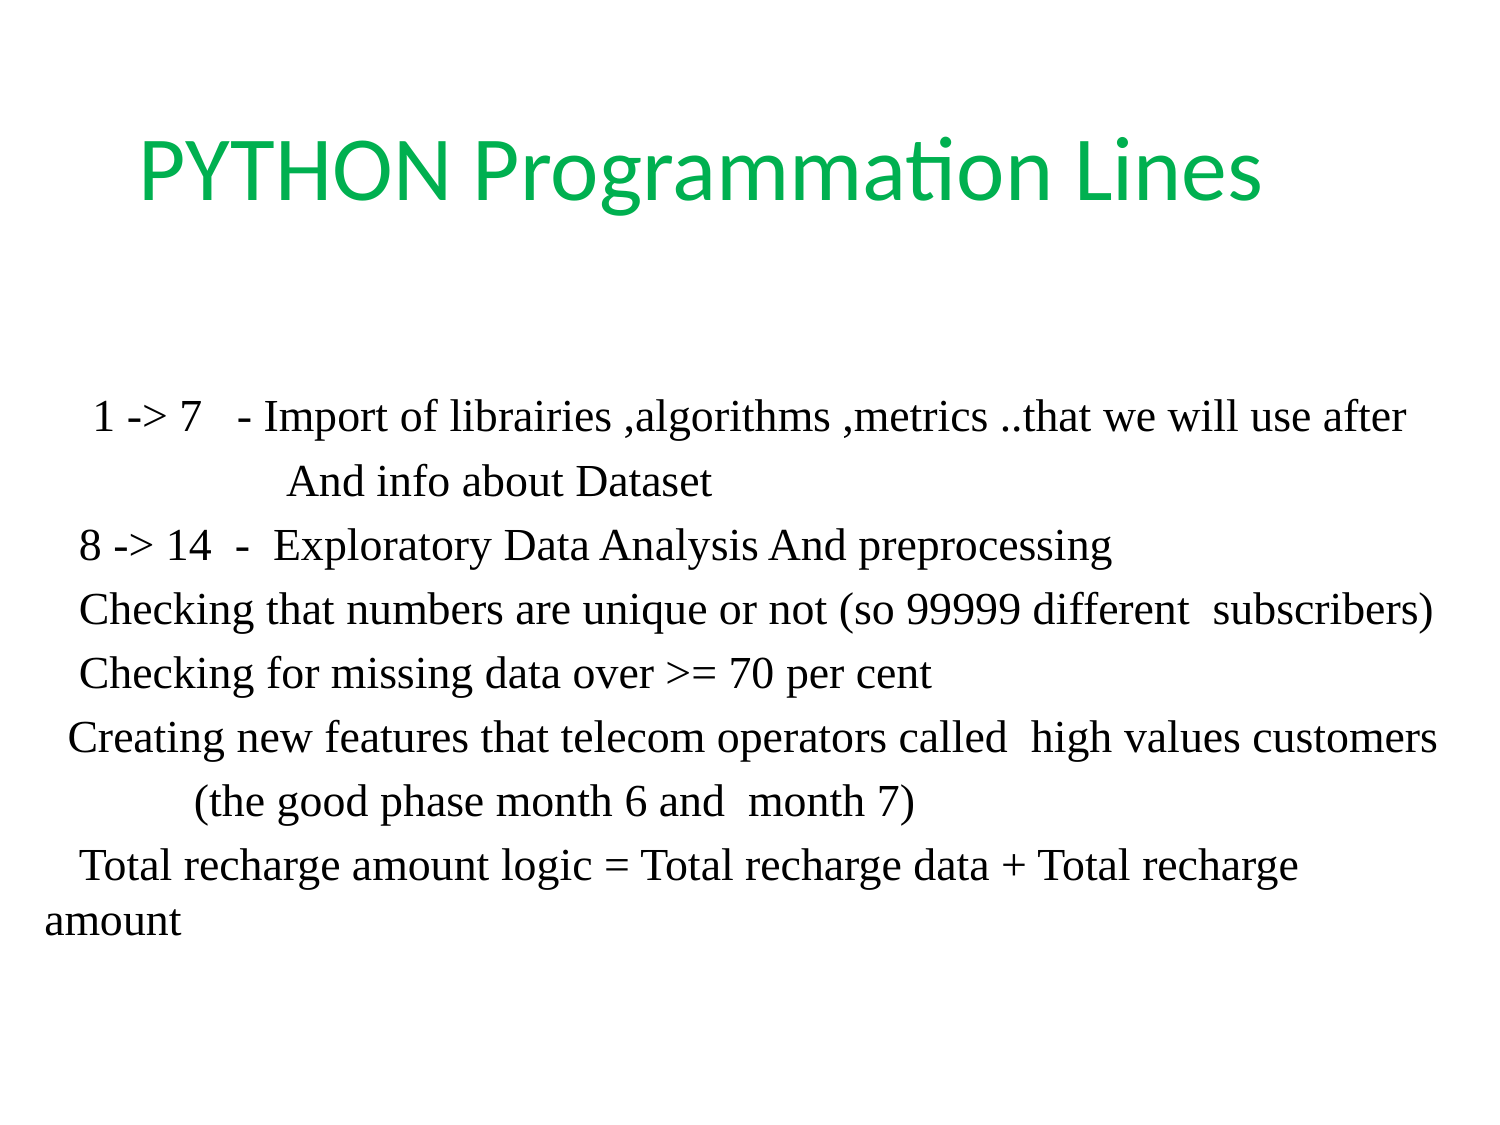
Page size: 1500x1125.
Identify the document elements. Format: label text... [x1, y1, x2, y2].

subtitle 1 -> 7 - Import of librairies ,algorithms ,metrics ..that we will use after And info about Dataset 8 -> 14 - Exploratory Data Analysis And preprocessing Checking that numbers are unique or not (so 99999 different subscribers) Checking for missing data over >= 70 per cent Creating new features that telecom operators called high values customers (the good phase month 6 and month 7) Total recharge amount logic = Total recharge data + Total recharge amount [29, 314, 1471, 1000]
title PYTHON Programmation Lines [123, 42, 1399, 284]
